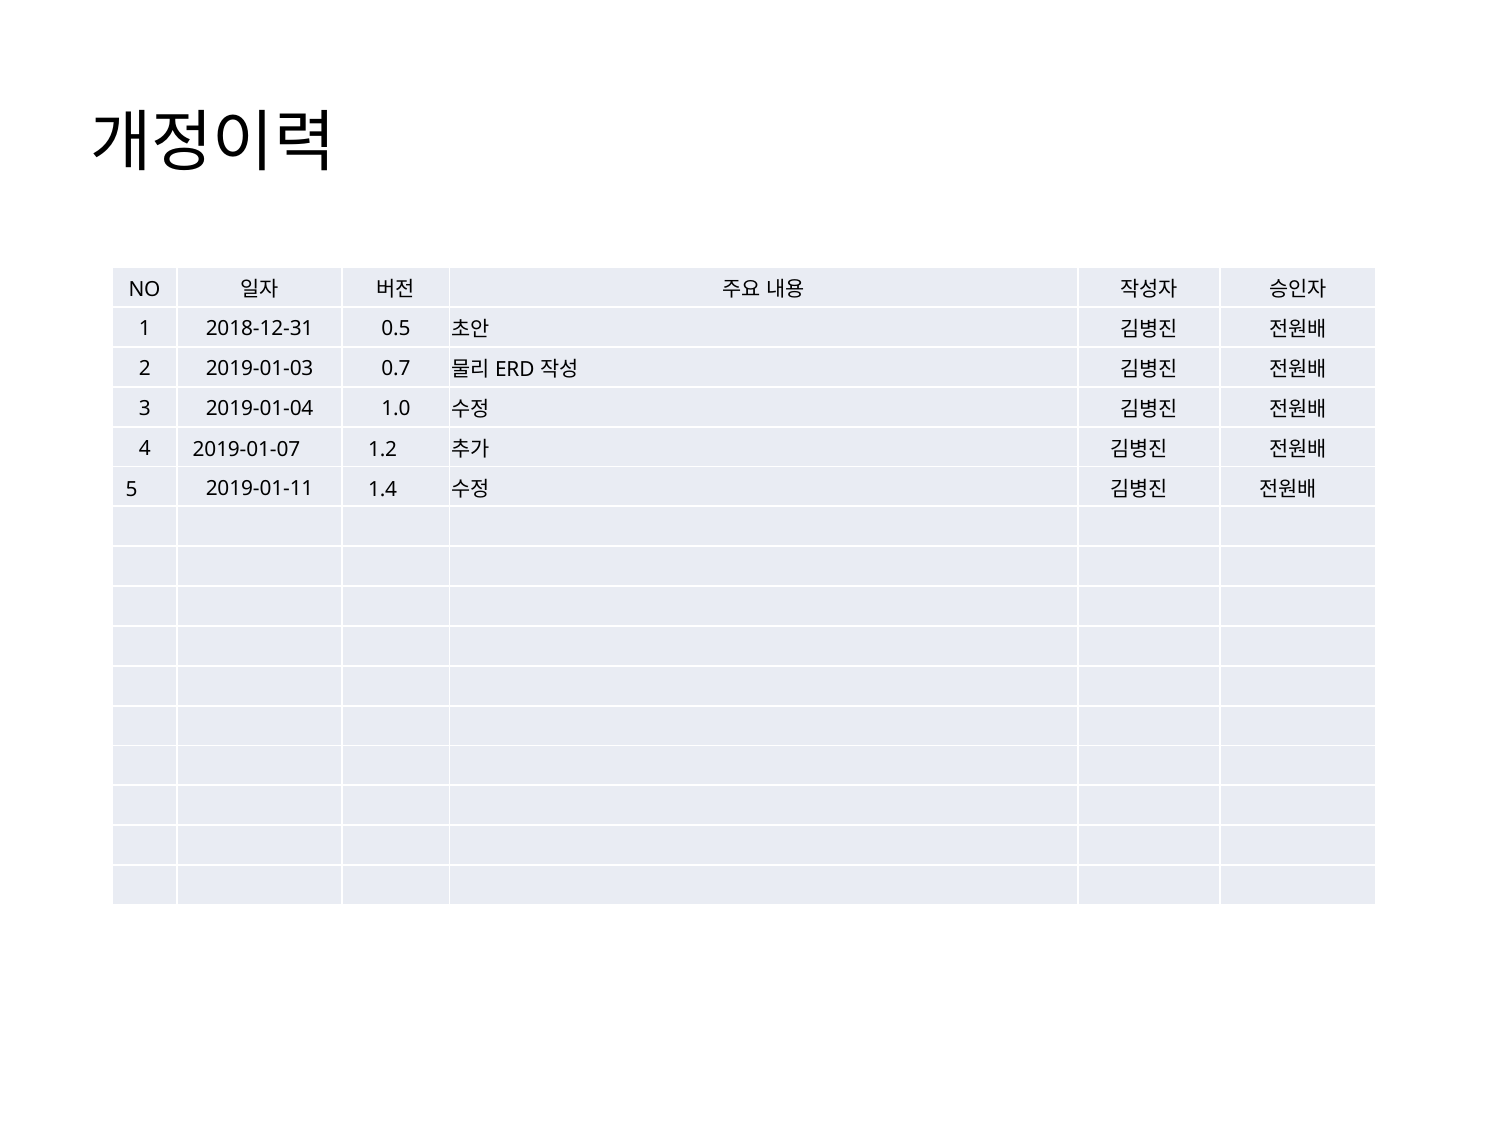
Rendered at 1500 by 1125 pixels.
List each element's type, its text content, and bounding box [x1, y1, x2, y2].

table_cell 전원배 [1221, 388, 1375, 426]
table_cell [1079, 746, 1219, 784]
table_cell [1221, 866, 1375, 904]
title 개정이력 [75, 45, 1425, 233]
table_cell [343, 587, 449, 625]
table_cell [1079, 507, 1219, 545]
table_cell [343, 786, 449, 824]
table_cell 김병진 [1079, 348, 1219, 386]
table_cell [1221, 786, 1375, 824]
table_cell [450, 746, 1077, 784]
table_cell 2019-01-04 [178, 388, 341, 426]
table_cell [343, 547, 449, 585]
table_cell [450, 786, 1077, 824]
table_cell [1079, 627, 1219, 665]
table_cell [178, 866, 341, 904]
table_cell [1079, 786, 1219, 824]
table_cell [450, 627, 1077, 665]
table_cell [1221, 507, 1375, 545]
table_cell [450, 547, 1077, 585]
table_cell 수정 [450, 388, 1077, 426]
table_cell 김병진 [1079, 388, 1219, 426]
table_cell 김병진 [1079, 308, 1219, 346]
table_cell [343, 707, 449, 745]
table_cell [1079, 707, 1219, 745]
table_cell [178, 667, 341, 705]
table_cell [113, 786, 176, 824]
table_cell 2 [113, 348, 176, 386]
table_cell 2019-01-11 [178, 467, 341, 505]
table_cell 1 [113, 308, 176, 346]
table_header 승인자 [1221, 268, 1375, 306]
table_cell [450, 587, 1077, 625]
table_cell [450, 667, 1077, 705]
table_header 버전 [343, 268, 449, 306]
table_cell [113, 587, 176, 625]
table_cell 1.4 [343, 467, 449, 505]
table_cell 1.0 [343, 388, 449, 426]
table_cell [1221, 547, 1375, 585]
table_cell [113, 507, 176, 545]
table_header 작성자 [1079, 268, 1219, 306]
table_header 주요 내용 [450, 268, 1077, 306]
table_cell 2019-01-07 [178, 428, 341, 466]
table_cell 초안 [450, 308, 1077, 346]
table_cell 0.7 [343, 348, 449, 386]
table_cell [1079, 667, 1219, 705]
table_cell 수정 [450, 467, 1077, 505]
table_cell 전원배 [1221, 467, 1375, 505]
table_cell [178, 707, 341, 745]
table_cell [343, 507, 449, 545]
table_cell [113, 627, 176, 665]
table_cell [113, 866, 176, 904]
table_cell [1079, 866, 1219, 904]
table_cell [343, 667, 449, 705]
table_cell 5 [113, 467, 176, 505]
table_cell [450, 826, 1077, 864]
table_cell [178, 507, 341, 545]
table_cell [1221, 746, 1375, 784]
table_cell 김병진 [1079, 428, 1219, 466]
table_cell [178, 746, 341, 784]
table_cell 전원배 [1221, 428, 1375, 466]
table_cell [343, 826, 449, 864]
table_cell 전원배 [1221, 308, 1375, 346]
table_cell [113, 826, 176, 864]
table_cell [1221, 707, 1375, 745]
table_cell [178, 627, 341, 665]
table_cell 전원배 [1221, 348, 1375, 386]
table_cell 4 [113, 428, 176, 466]
table_cell [1221, 667, 1375, 705]
table_cell [343, 866, 449, 904]
table_cell 2018-12-31 [178, 308, 341, 346]
table_cell [113, 547, 176, 585]
table_cell [1079, 547, 1219, 585]
table_cell 추가 [450, 428, 1077, 466]
table_header NO [113, 268, 176, 306]
table_cell [178, 786, 341, 824]
table_header 일자 [178, 268, 341, 306]
table_cell [343, 746, 449, 784]
table_cell 물리ERD작성 [450, 348, 1077, 386]
table_cell [113, 746, 176, 784]
table_cell [450, 507, 1077, 545]
table_cell [178, 547, 341, 585]
table_cell [1079, 826, 1219, 864]
table_cell 0.5 [343, 308, 449, 346]
table_cell 2019-01-03 [178, 348, 341, 386]
table_cell 1.2 [343, 428, 449, 466]
table_cell [450, 866, 1077, 904]
table_cell 3 [113, 388, 176, 426]
table_cell [343, 627, 449, 665]
table_cell [113, 667, 176, 705]
table_cell [1221, 826, 1375, 864]
table_cell [113, 707, 176, 745]
table_cell [178, 587, 341, 625]
table_cell 김병진 [1079, 467, 1219, 505]
table_cell [1221, 627, 1375, 665]
table_cell [1221, 587, 1375, 625]
table_cell [1079, 587, 1219, 625]
table_cell [450, 707, 1077, 745]
table_cell [178, 826, 341, 864]
